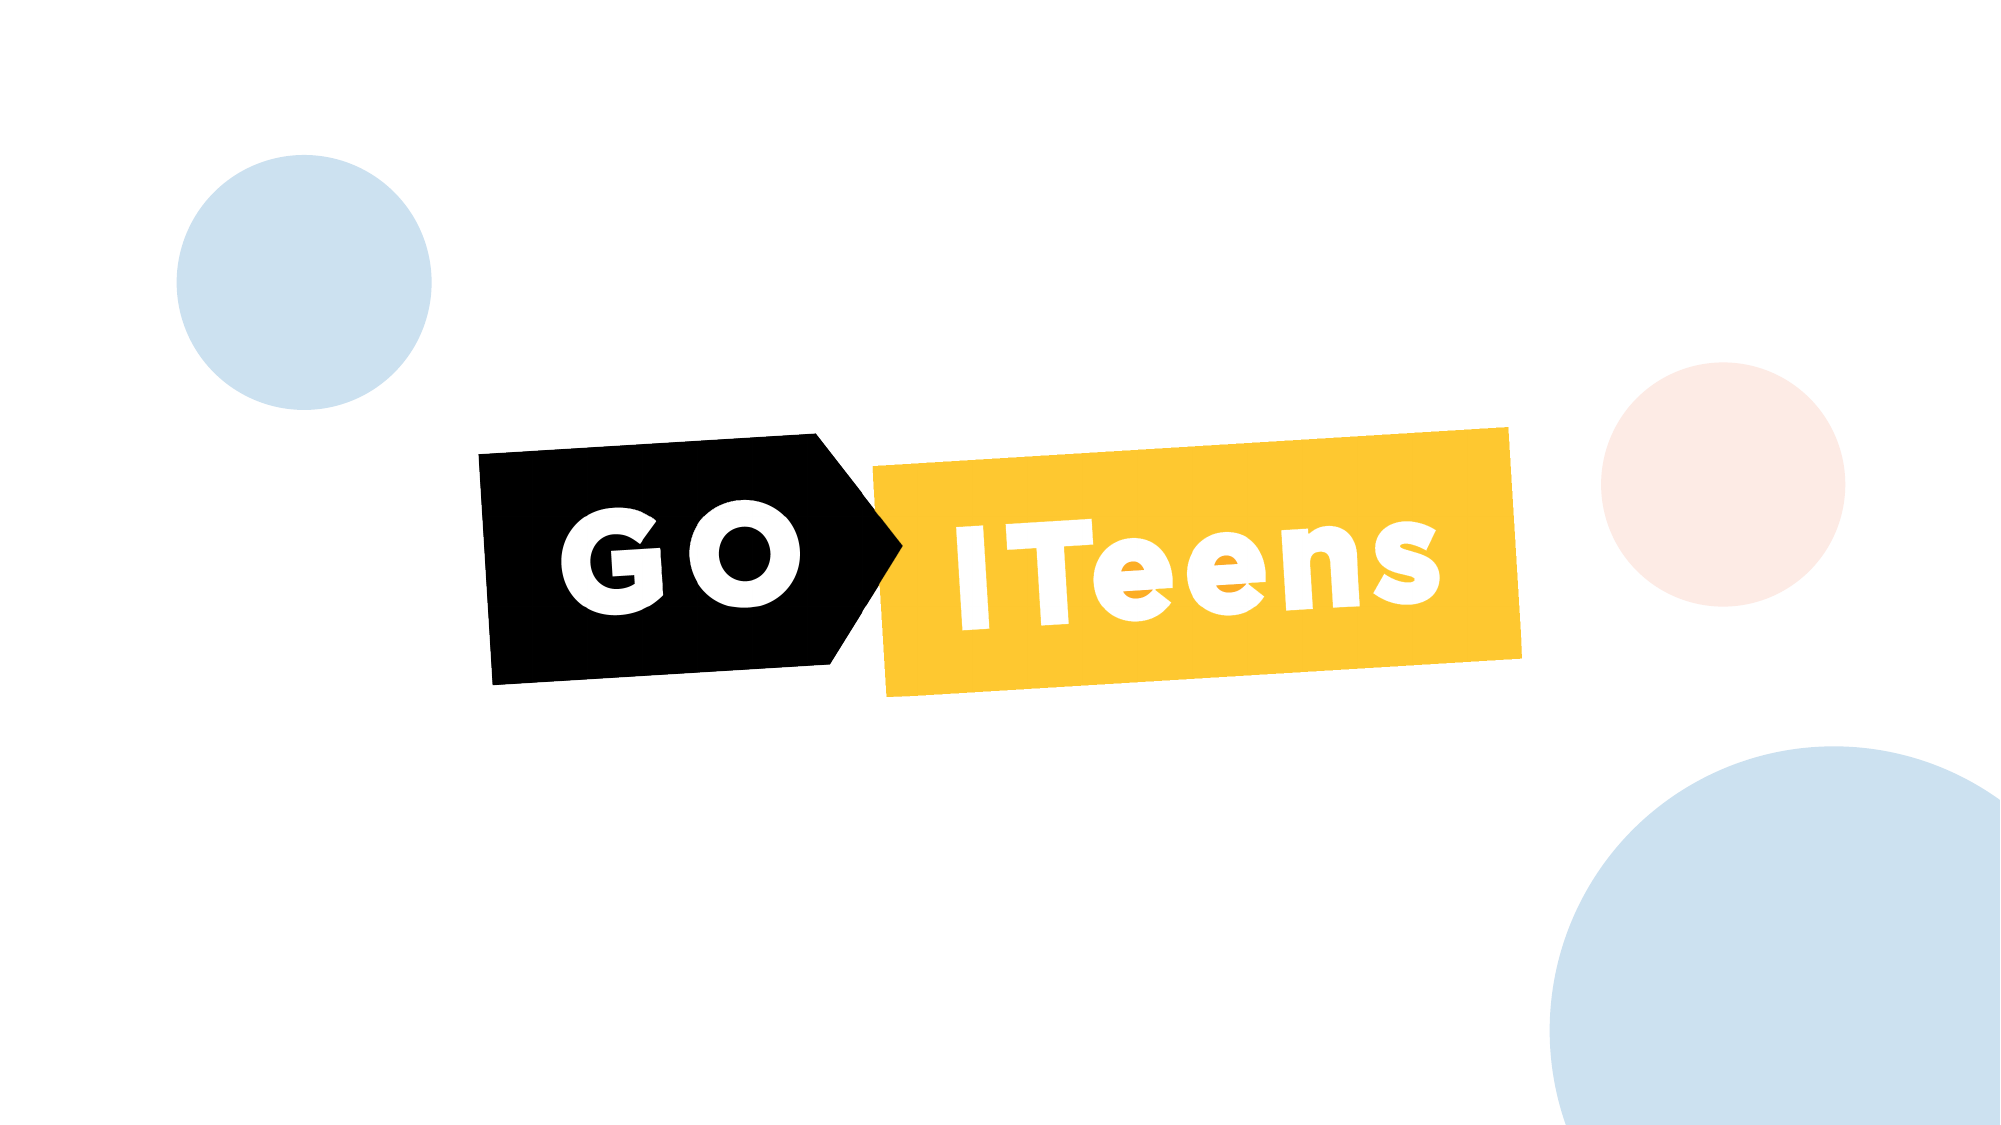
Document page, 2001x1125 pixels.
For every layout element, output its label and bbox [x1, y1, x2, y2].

text_box [1549, 746, 2000, 1125]
text_box [1601, 362, 1846, 607]
picture [477, 427, 1522, 698]
text_box [176, 154, 432, 410]
